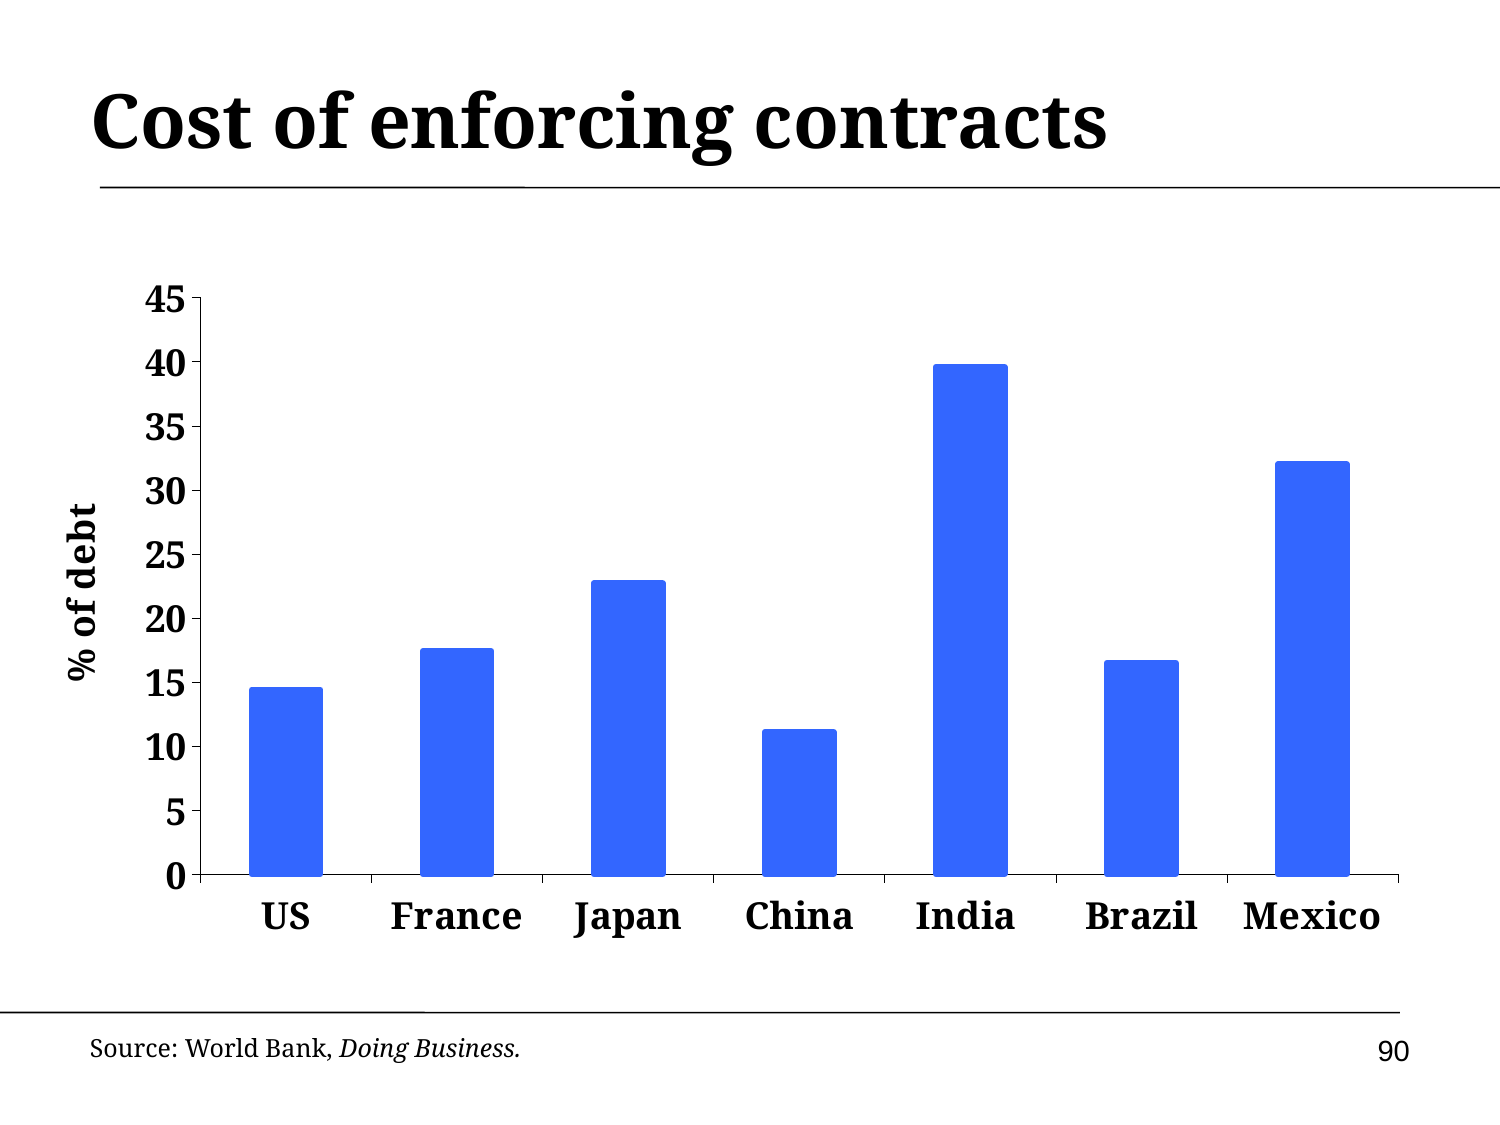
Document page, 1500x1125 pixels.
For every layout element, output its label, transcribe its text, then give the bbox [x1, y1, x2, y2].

chart [24, 239, 1413, 997]
slide_number 90 [1074, 1024, 1426, 1103]
text_box Source: World Bank, Doing Business. [74, 1025, 1038, 1070]
title Cost of enforcing contracts [74, 49, 1426, 188]
